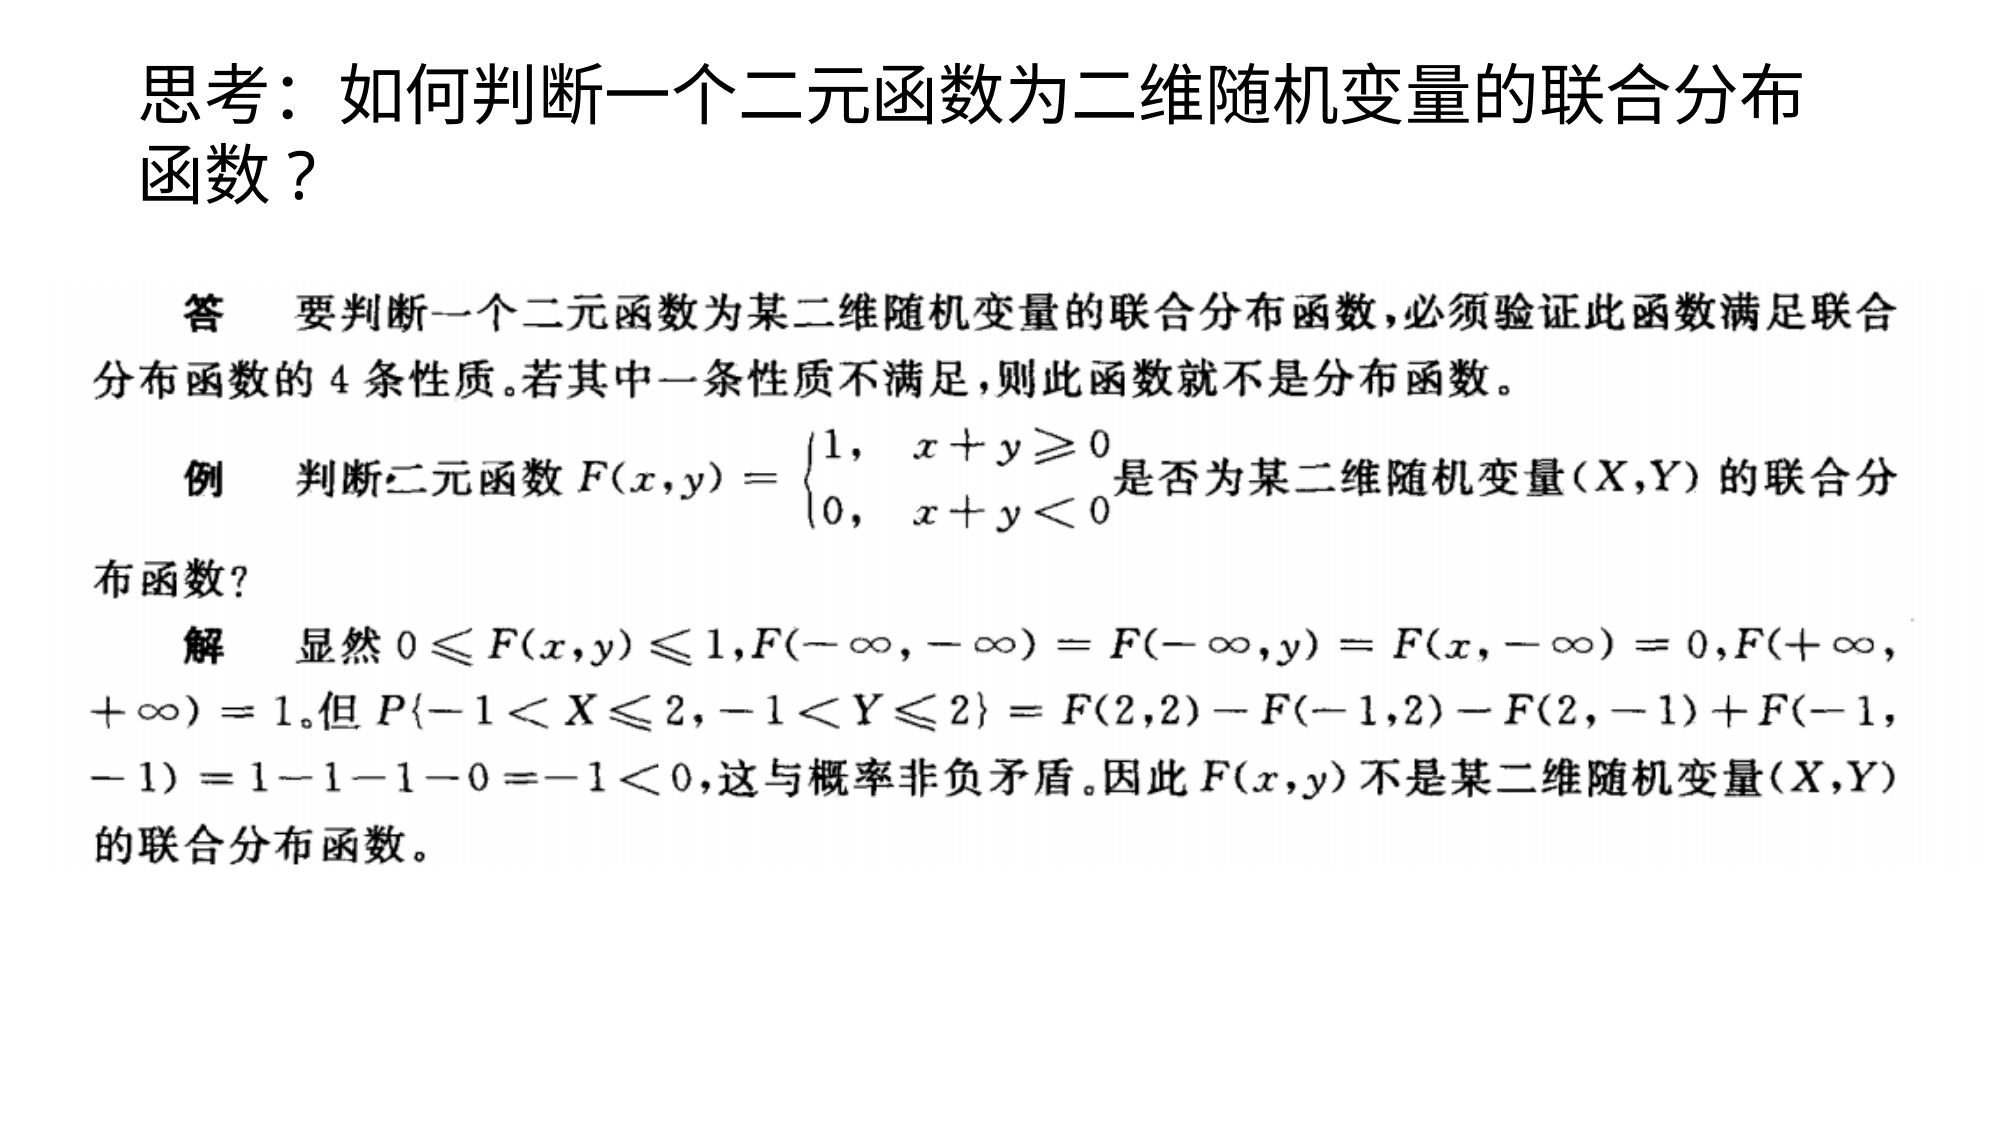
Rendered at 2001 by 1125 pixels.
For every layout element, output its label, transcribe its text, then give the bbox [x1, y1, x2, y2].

text_box 思考：如何判断一个二元函数为二维随机变量的联合分布函数? [123, 45, 1846, 220]
picture [52, 280, 1983, 870]
